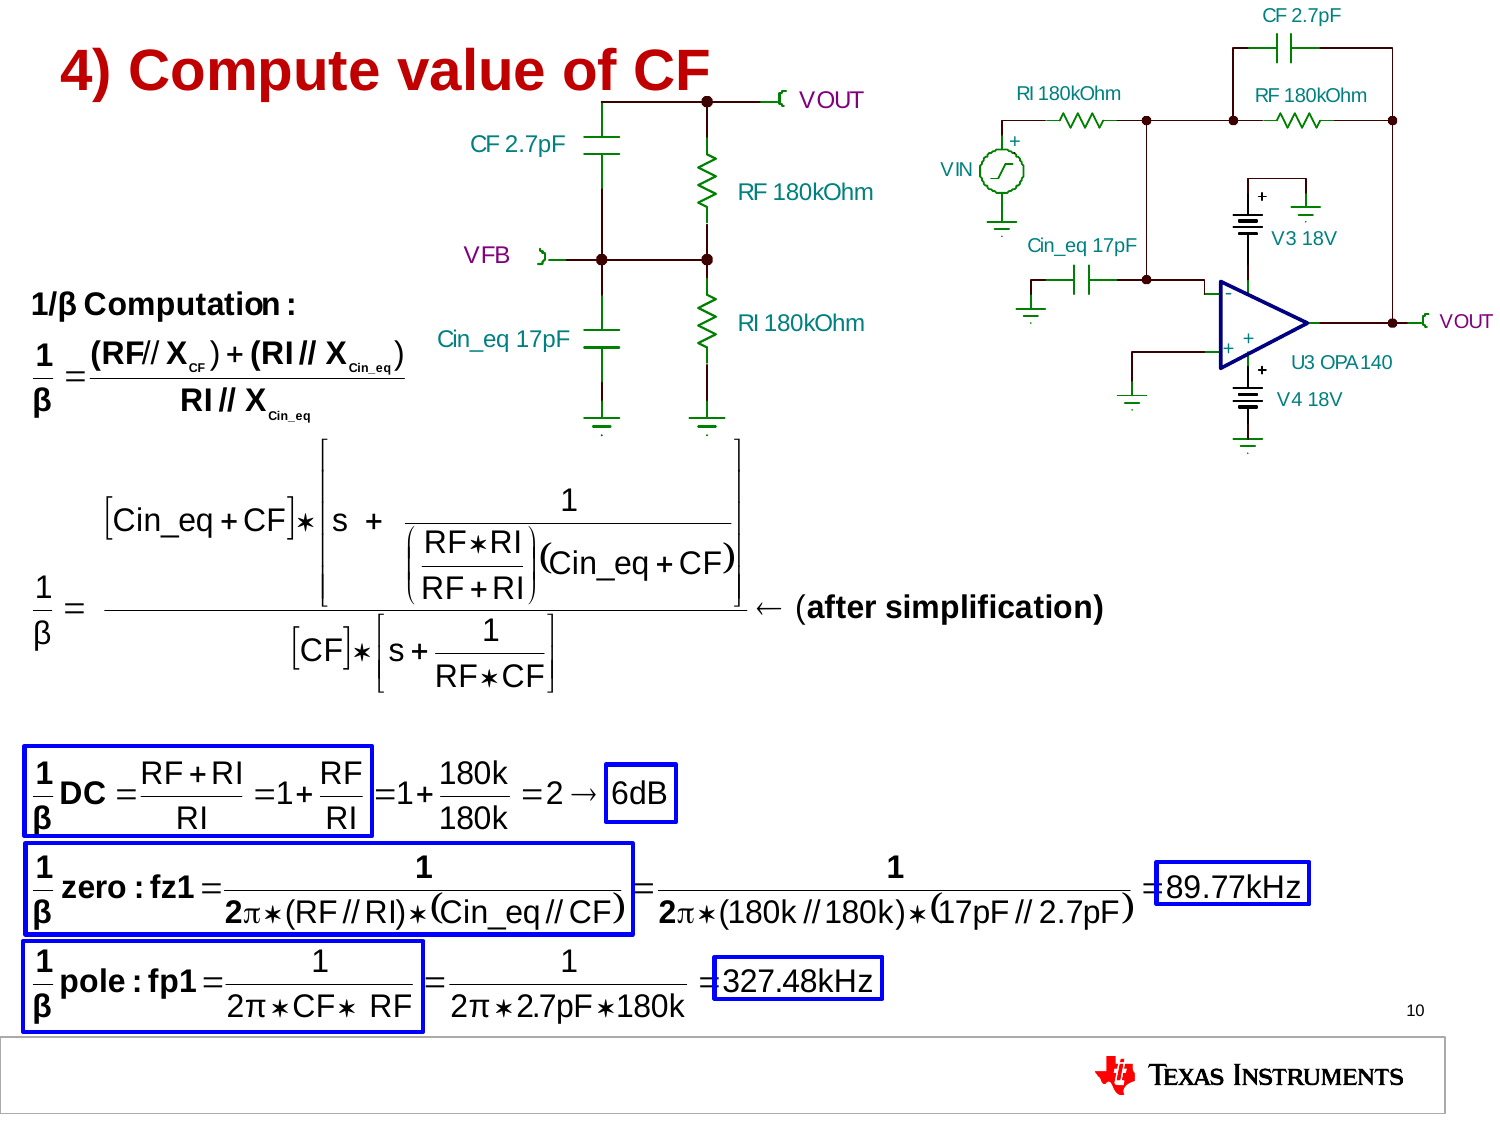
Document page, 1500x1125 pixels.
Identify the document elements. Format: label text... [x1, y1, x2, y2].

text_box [29, 285, 1306, 1030]
picture [935, 3, 1497, 459]
text_box [21, 939, 25, 1034]
picture [1095, 1056, 1403, 1095]
text_box <number> [1309, 992, 1440, 1027]
text_box 4) Compute value of CF [45, 24, 930, 106]
picture [392, 42, 916, 480]
